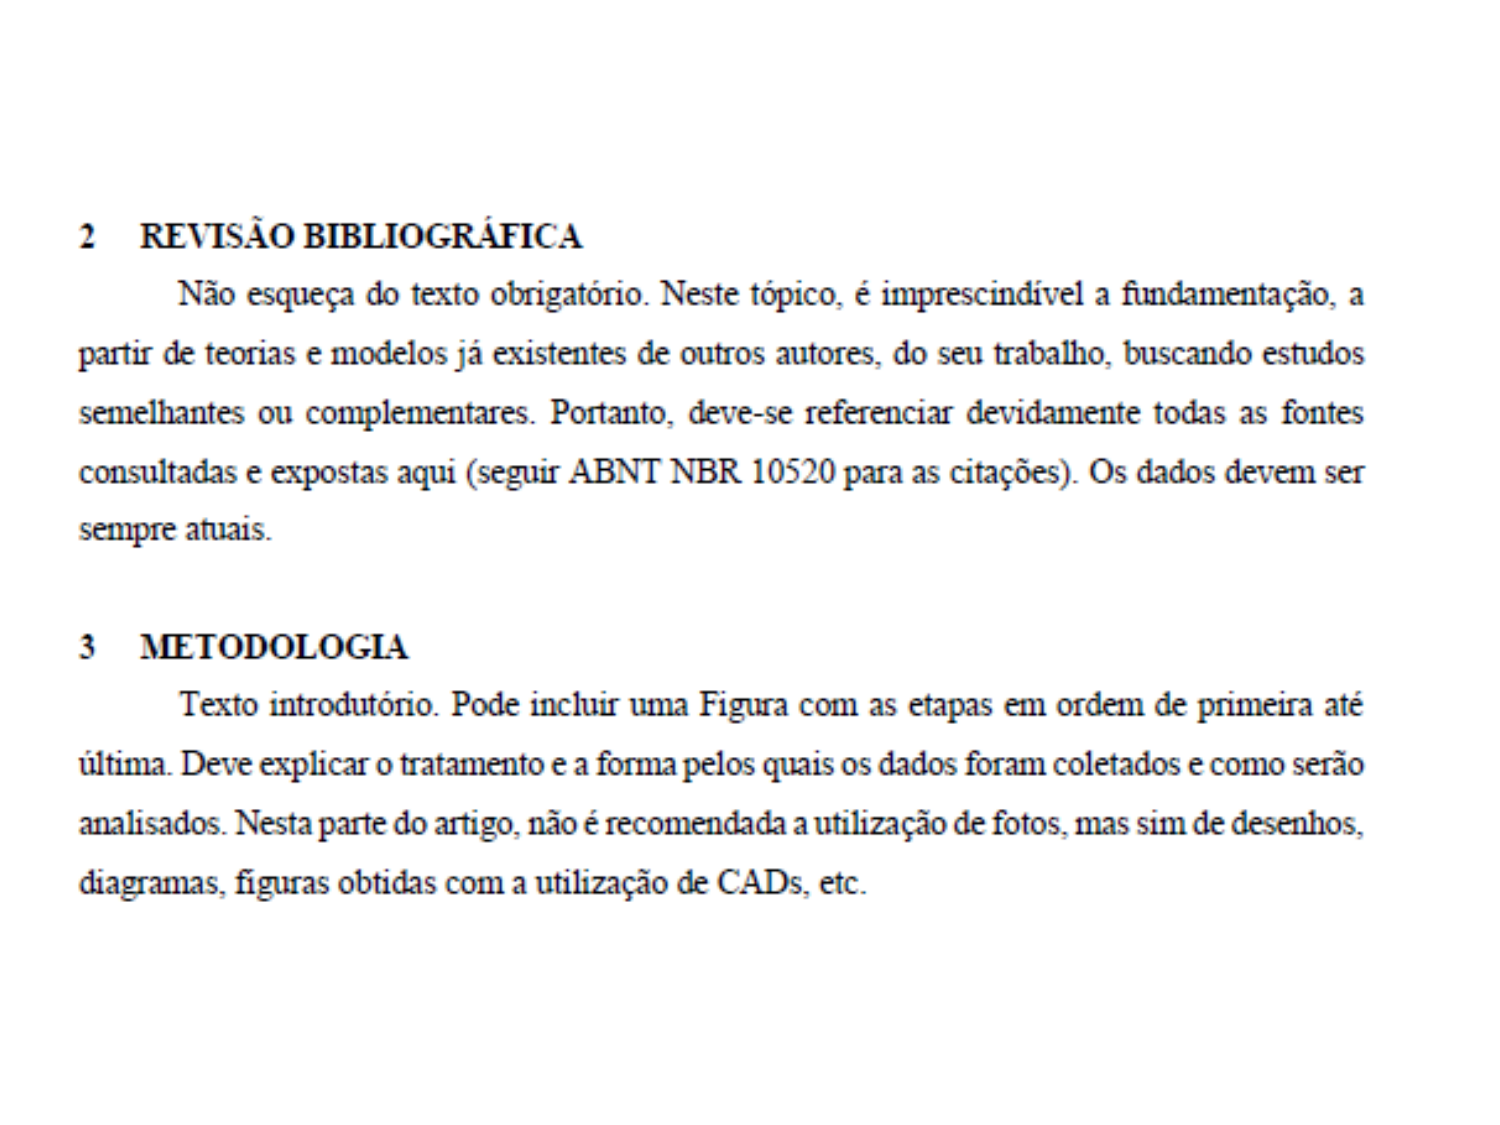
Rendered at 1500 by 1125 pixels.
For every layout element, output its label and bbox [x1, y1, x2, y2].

picture [34, 187, 1433, 997]
